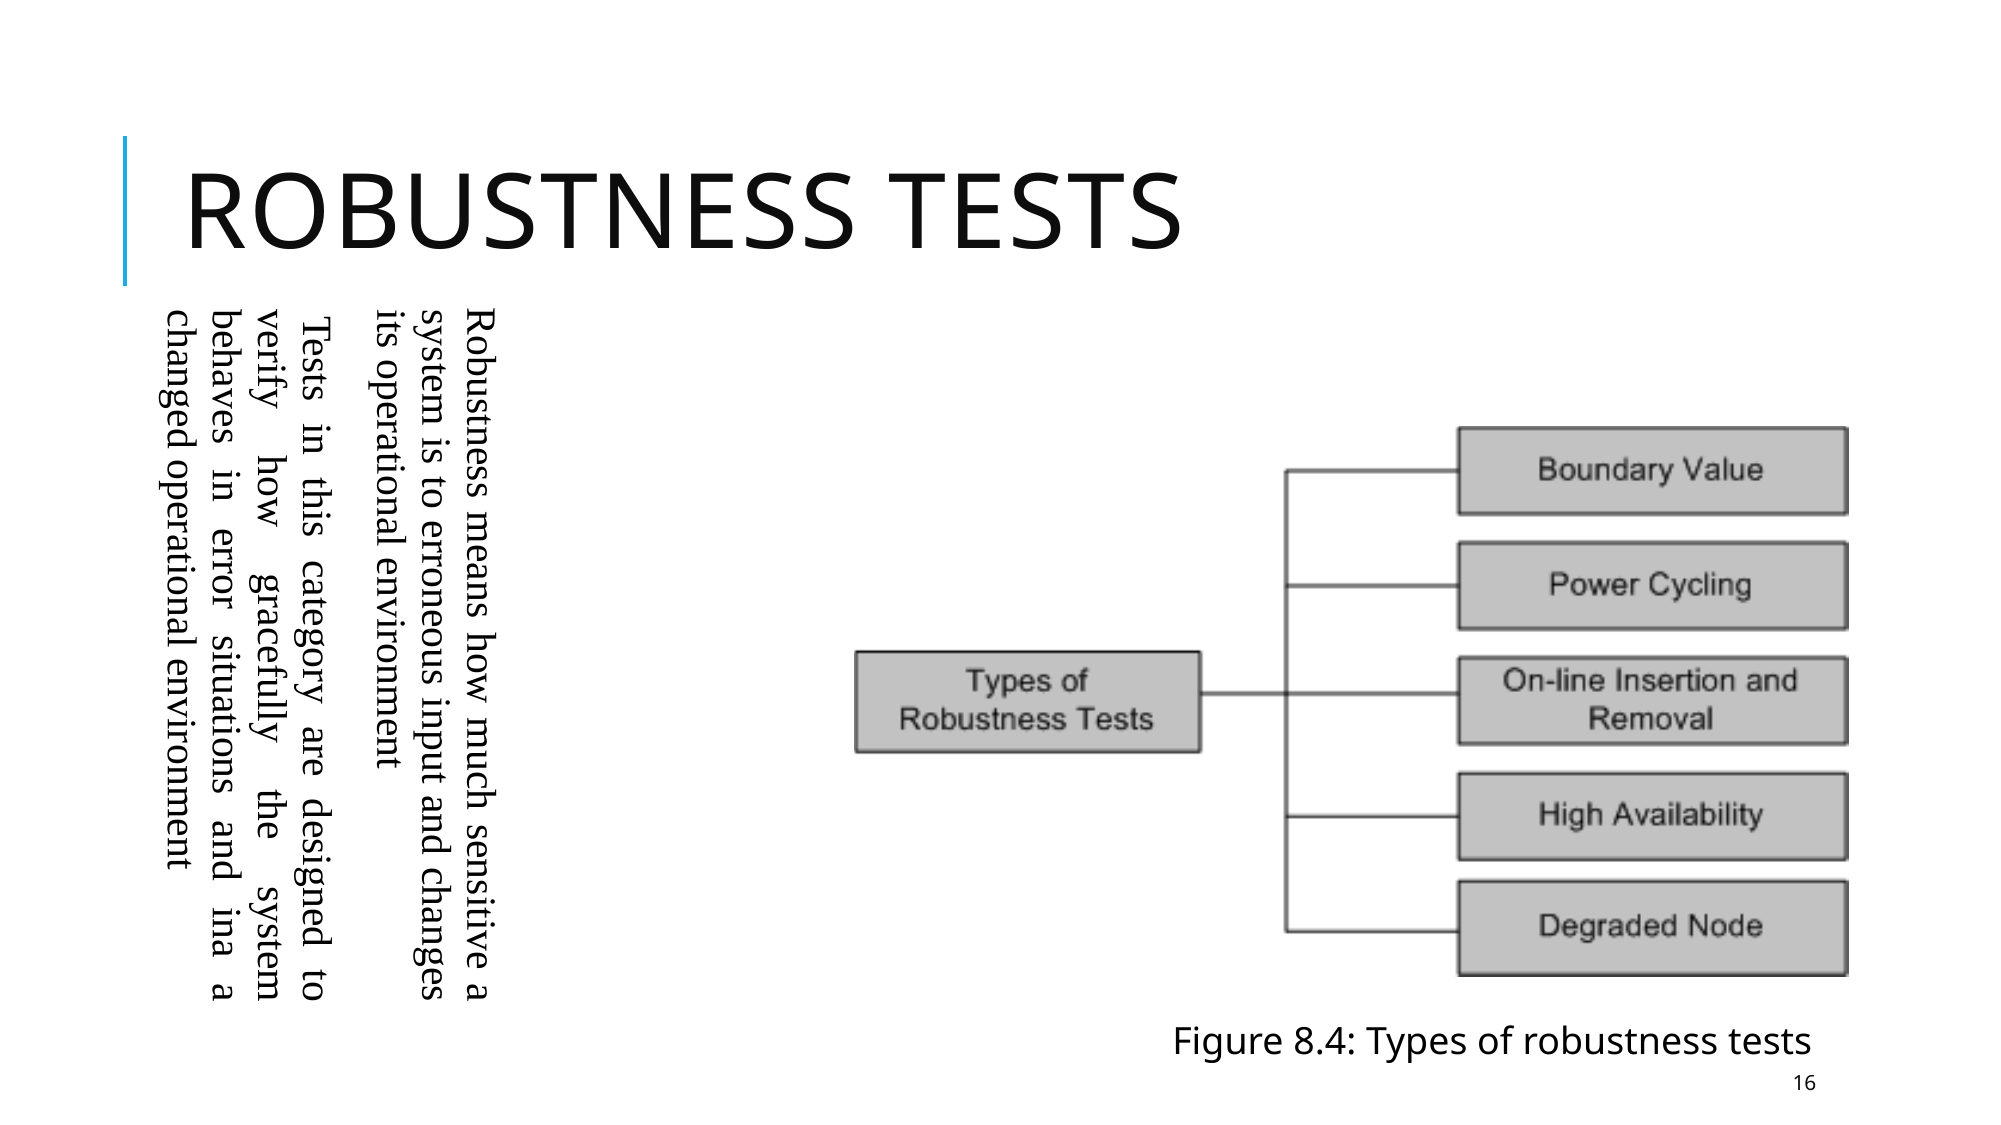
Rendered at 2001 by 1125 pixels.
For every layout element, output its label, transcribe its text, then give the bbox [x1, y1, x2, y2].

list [853, 426, 1849, 977]
list Robustness means how much sensitive a system is to erroneous input and changes its operational environment Tests in this category are designed to verify how gracefully the system behaves in error situations and ina a changed operational environment [151, 287, 809, 1010]
text_box Figure 8.4: Types of robustness tests [1157, 1009, 1866, 1070]
slide_number 16 [1777, 1061, 1938, 1107]
title Robustness Tests [168, 96, 1763, 342]
